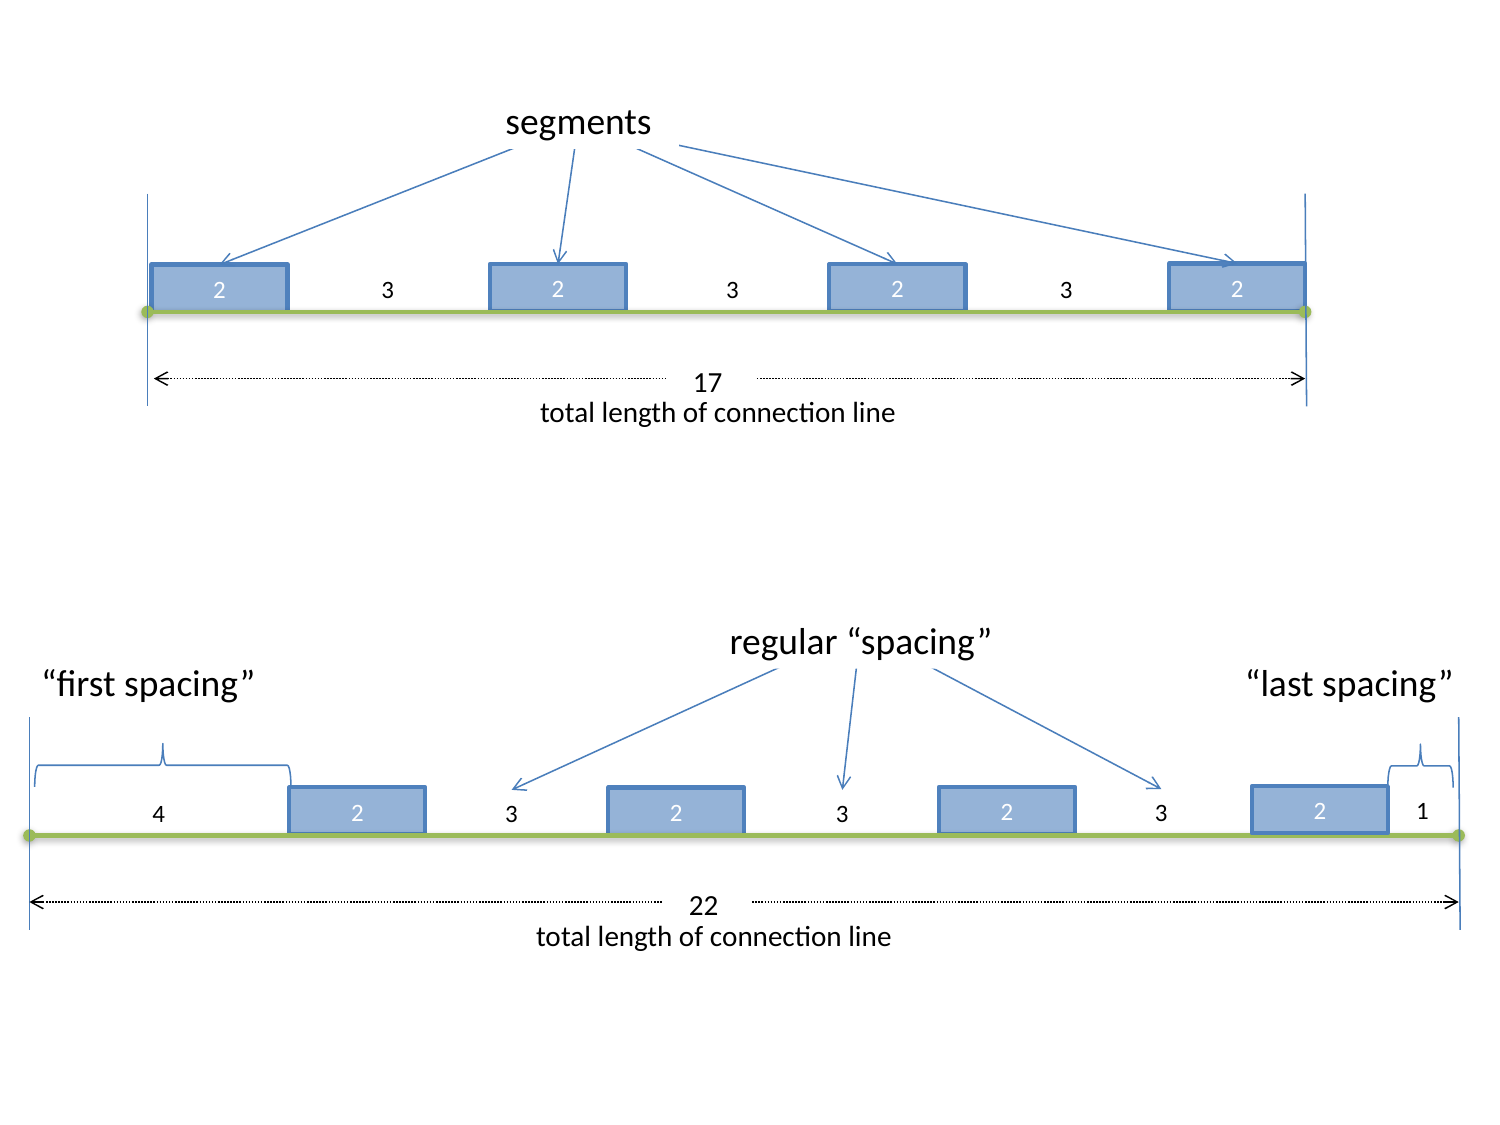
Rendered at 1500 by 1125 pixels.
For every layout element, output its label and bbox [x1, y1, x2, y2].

text_box [29, 609, 1483, 949]
text_box [147, 89, 1307, 425]
